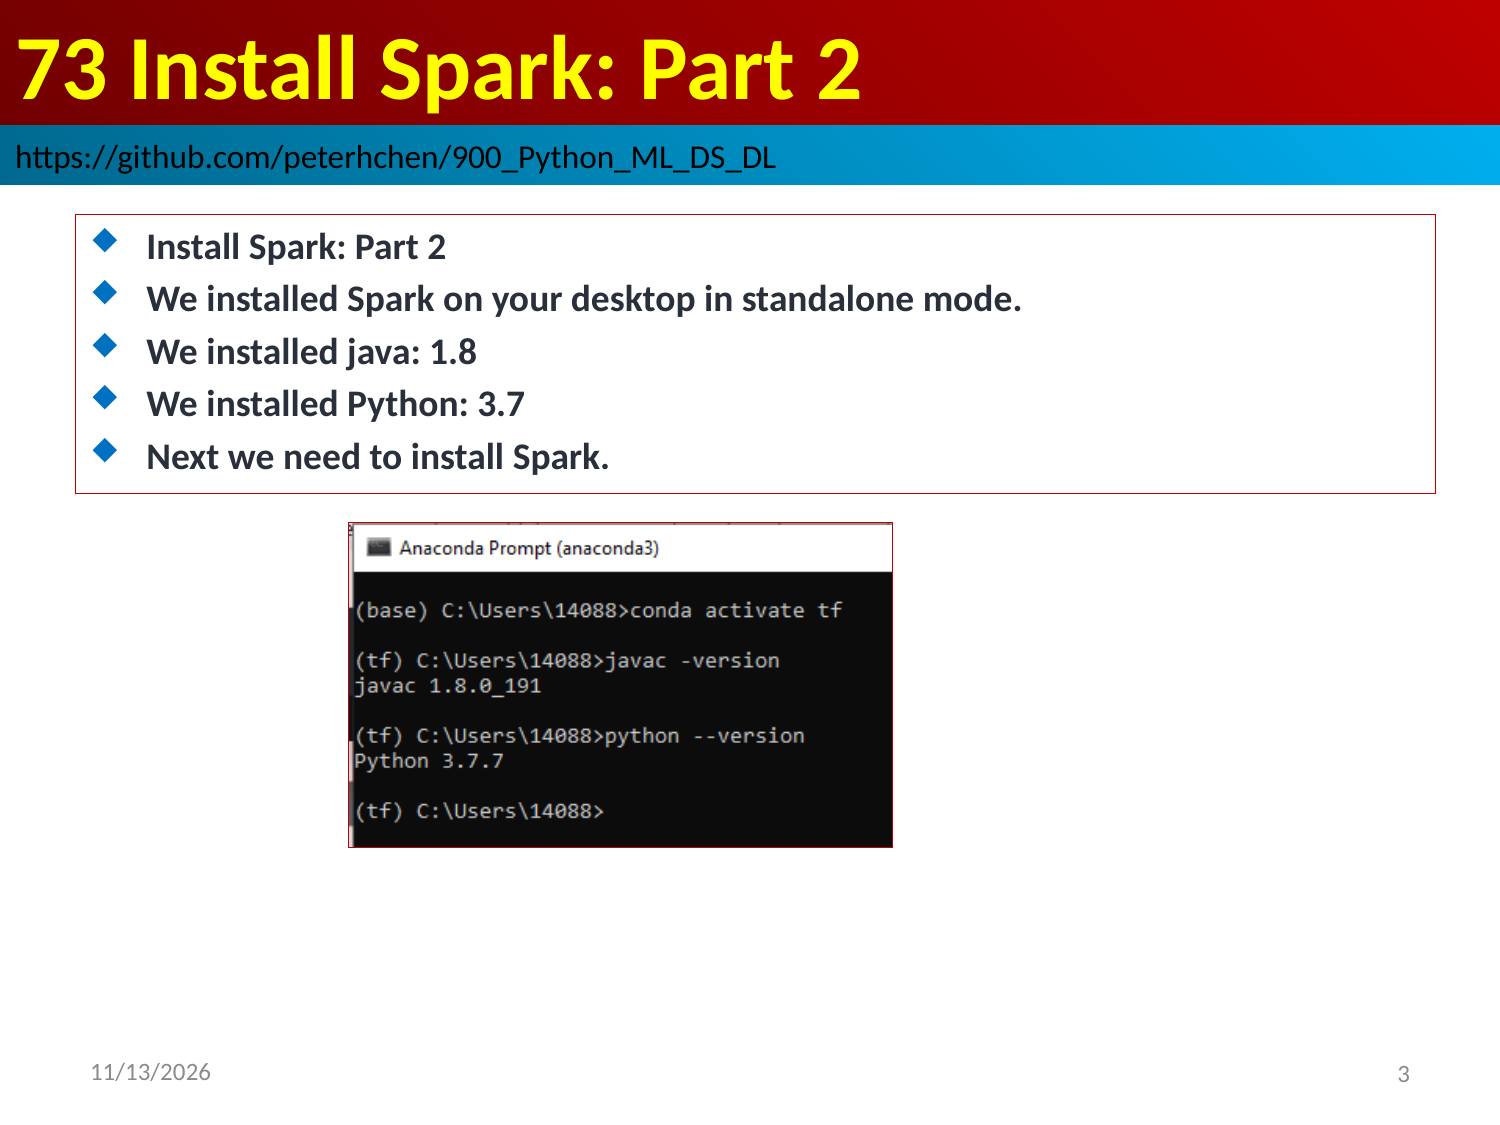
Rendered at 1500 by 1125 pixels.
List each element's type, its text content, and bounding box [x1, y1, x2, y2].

slide_number 3 [1074, 1042, 1425, 1103]
picture [348, 522, 893, 849]
text_box https://github.com/peterhchen/900_Python_ML_DS_DL [0, 125, 1500, 185]
subtitle Install Spark: Part 2 We installed Spark on your desktop in standalone mode. We installed java: 1.8 We installed Python: 3.7 Next we need to install Spark. [75, 214, 1436, 494]
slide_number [75, 1040, 425, 1101]
title 73 Install Spark: Part 2 [0, 0, 1500, 125]
